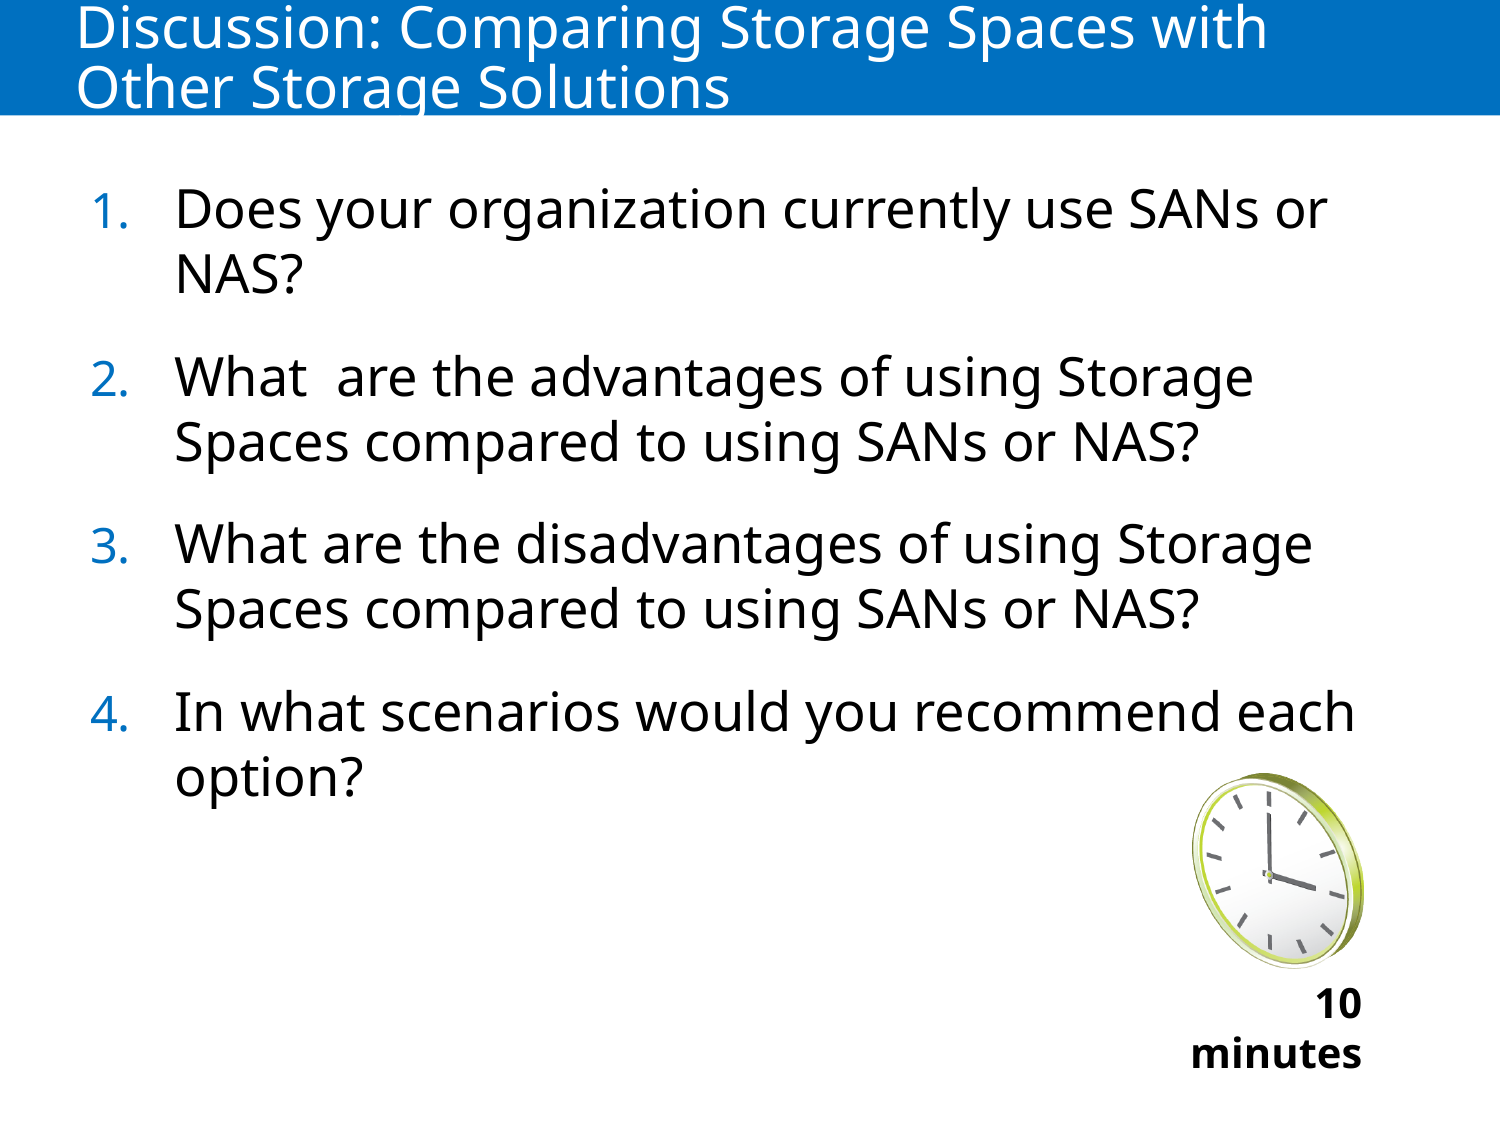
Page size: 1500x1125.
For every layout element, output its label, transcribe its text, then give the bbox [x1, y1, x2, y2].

text_box Does your organization currently use SANs or NAS? What are the advantages of using Storage Spaces compared to using SANs or NAS? What are the disadvantages of using Storage Spaces compared to using SANs or NAS? In what scenarios would you recommend each option? [75, 167, 1408, 1012]
text_box 10 minutes [1118, 968, 1379, 1049]
picture [1192, 773, 1364, 969]
title Discussion: Comparing Storage Spaces with Other Storage Solutions [75, 0, 1351, 122]
